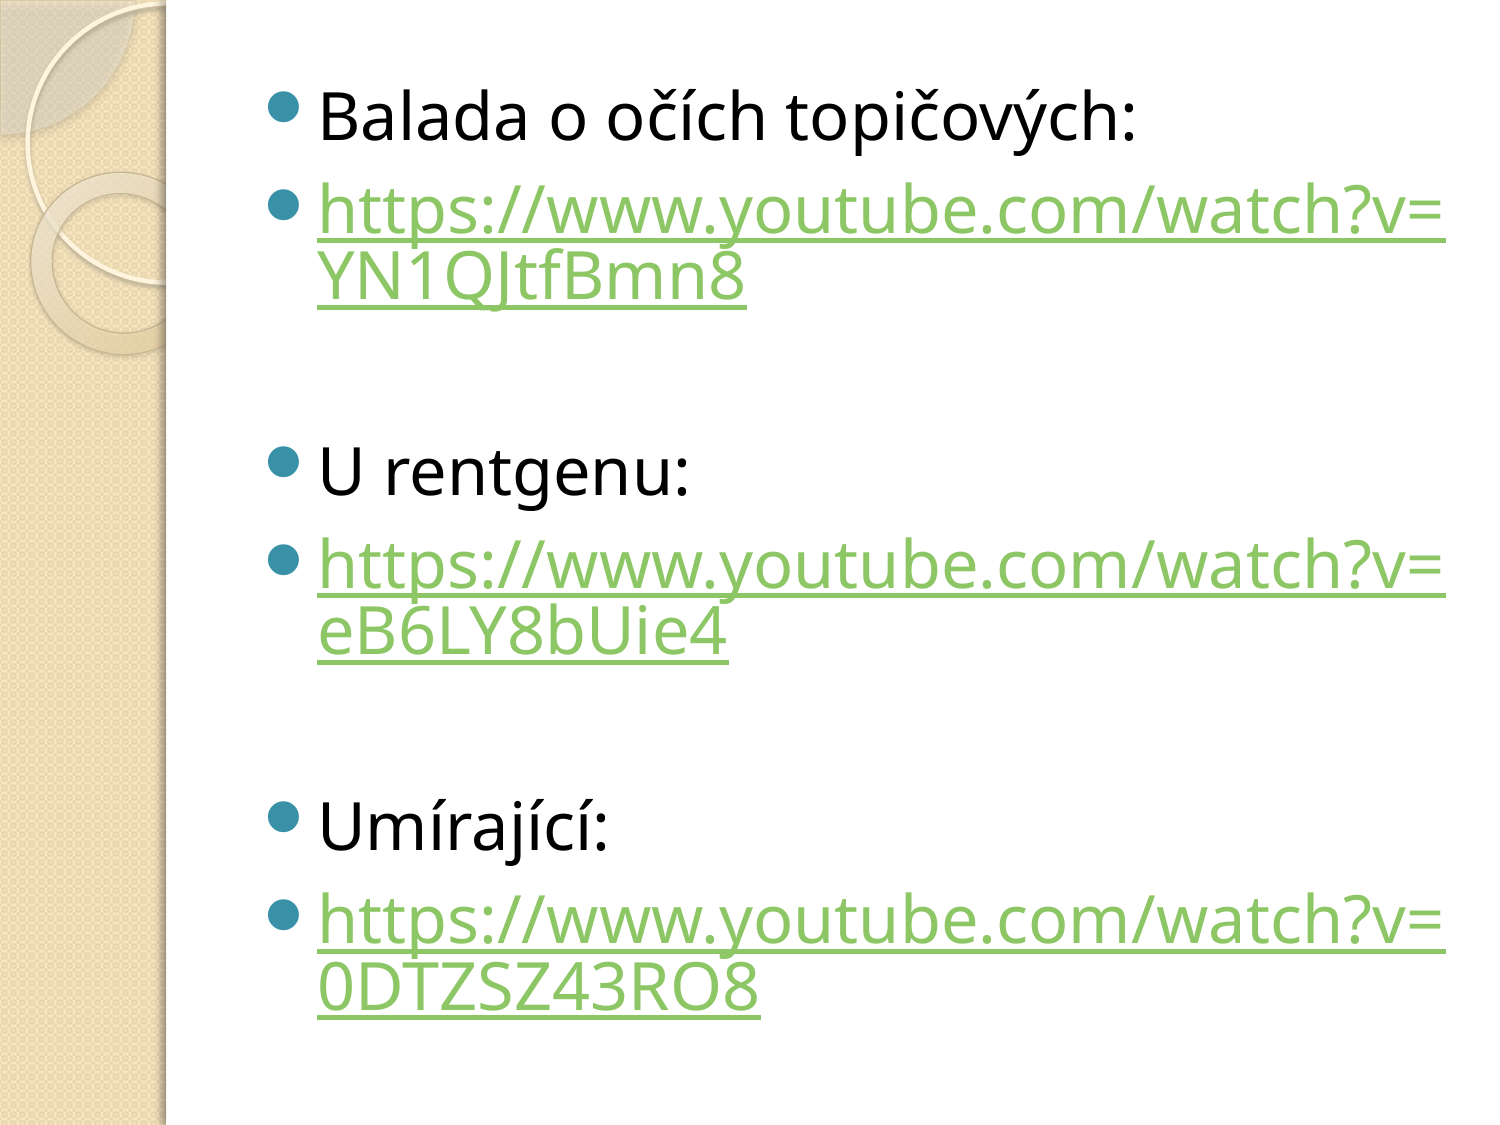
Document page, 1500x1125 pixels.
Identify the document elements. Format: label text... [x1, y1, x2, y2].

list Balada o očích topičových: https://www.youtube.com/watch?v=YN1QJtfBmn8 U rentgenu: https://www.youtube.com/watch?v=eB6LY8bUie4 Umírající: https://www.youtube.com/watch?v=0DTZSZ43RO8 [235, 66, 1466, 1025]
